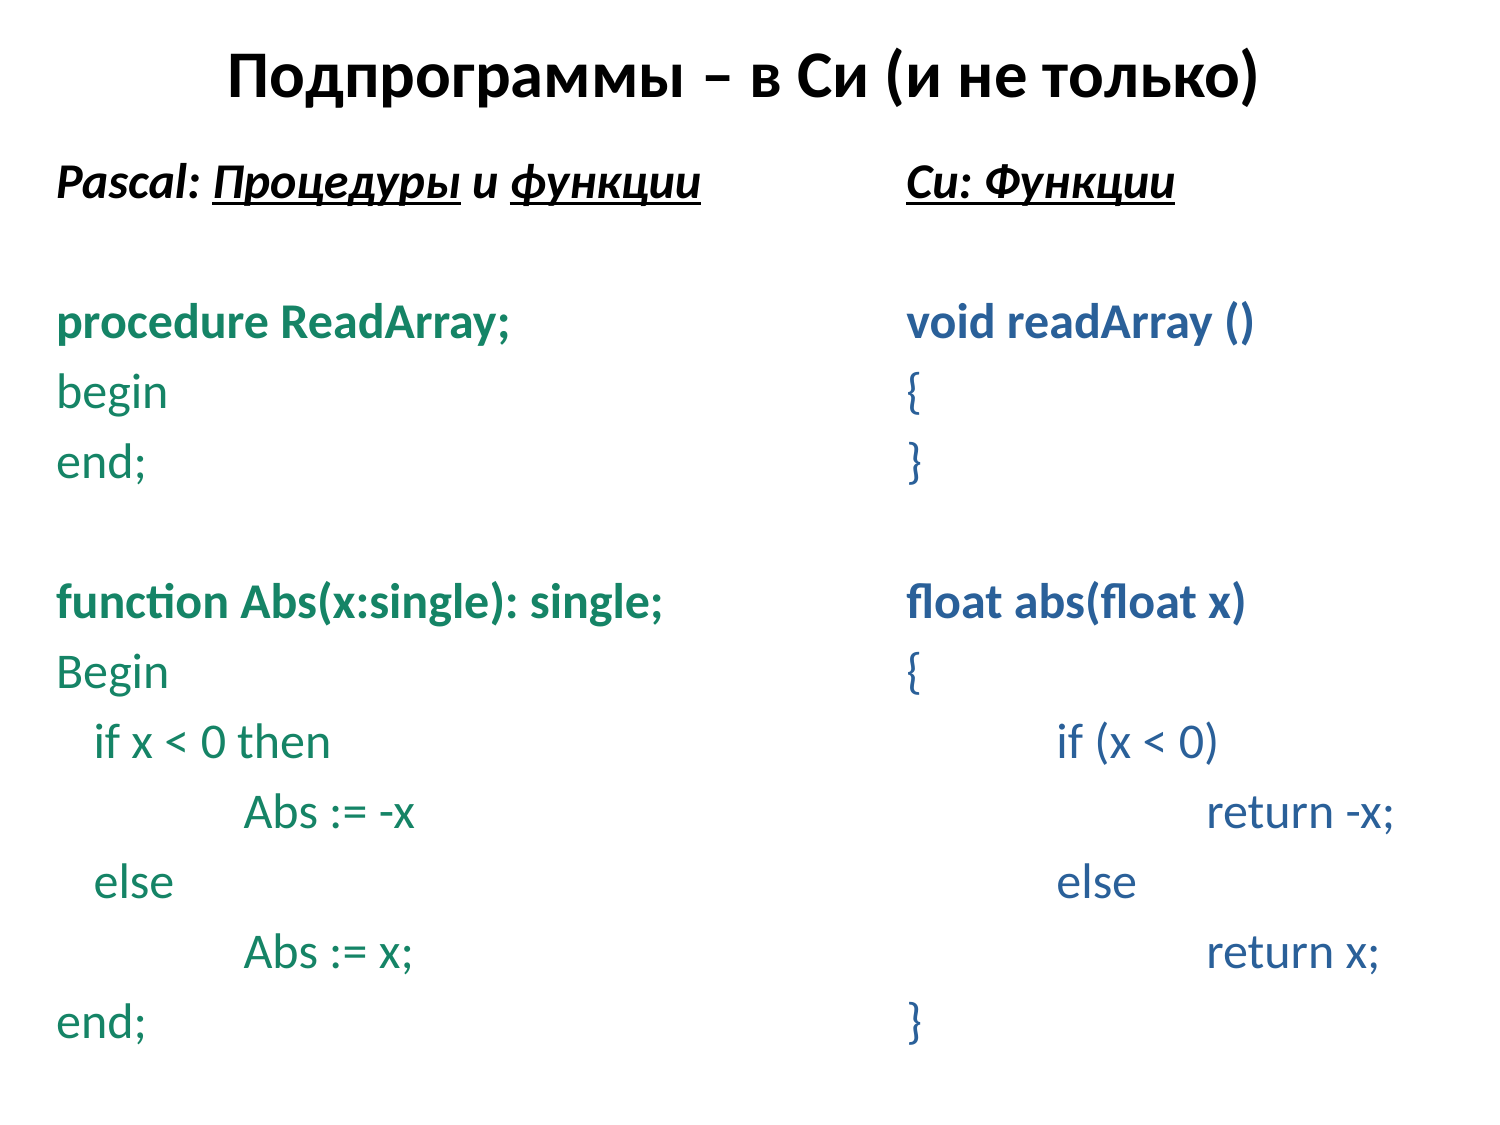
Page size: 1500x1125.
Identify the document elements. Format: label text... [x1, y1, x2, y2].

title Подпрограммы – в Си (и не только) [29, 19, 1459, 124]
list Pascal: Процедуры и функции procedure ReadArray; begin end; function Abs(x:single): single; Begin if x < 0 then Abs := -x else Abs := x; end; [41, 140, 774, 1083]
text_box Си: Функции void readArray () { } float abs(float x) { if (x < 0) return -x; else return x; } [891, 141, 1459, 1083]
